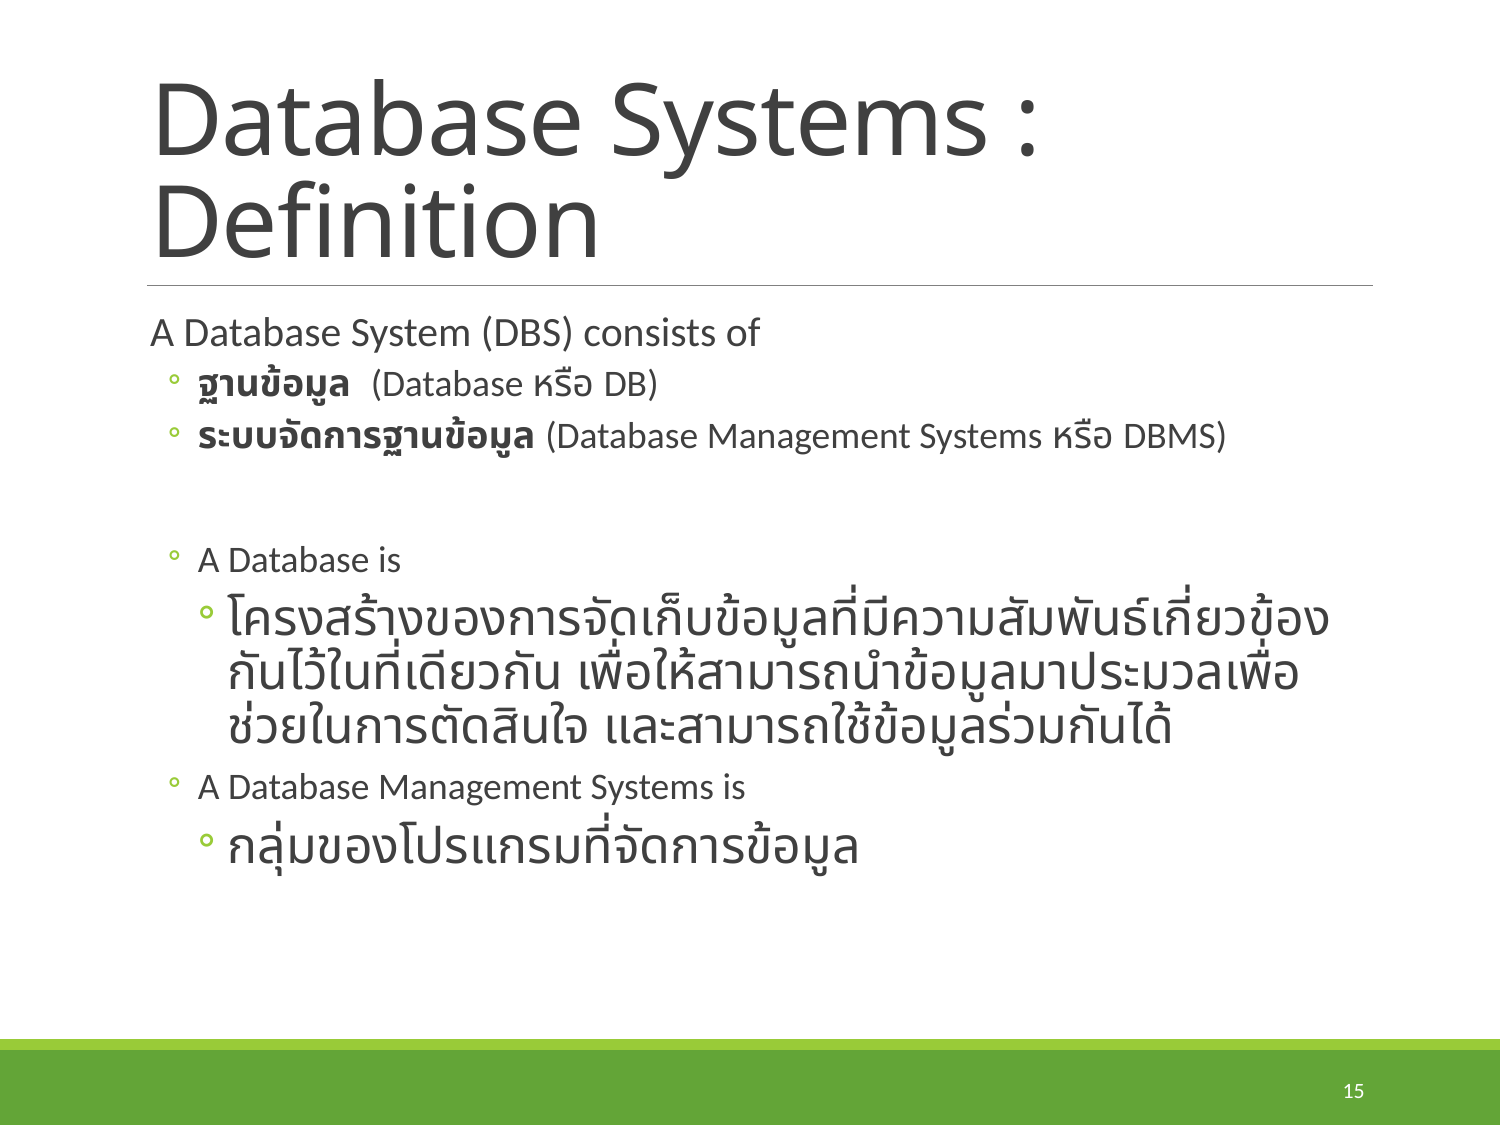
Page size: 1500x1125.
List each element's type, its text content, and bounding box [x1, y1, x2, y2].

slide_number 15 [1218, 1059, 1380, 1120]
title Database Systems : Definition [135, 47, 1373, 285]
list A Database System (DBS) consists of ฐานข้อมูล (Database หรือ DB) ระบบจัดการฐานข้อมูล (Database Management Systems หรือ DBMS) A Database is โครงสร้างของการจัดเก็บข้อมูลที่มีความสัมพันธ์เกี่ยวข้องกันไว้ในที่เดียวกัน เพื่อให้สามารถนำข้อมูลมาประมวลเพื่อช่วยในการตัดสินใจ และสามารถใช้ข้อมูลร่วมกันได้ A Database Management Systems is กลุ่มของโปรแกรมที่จัดการข้อมูล [135, 302, 1373, 963]
